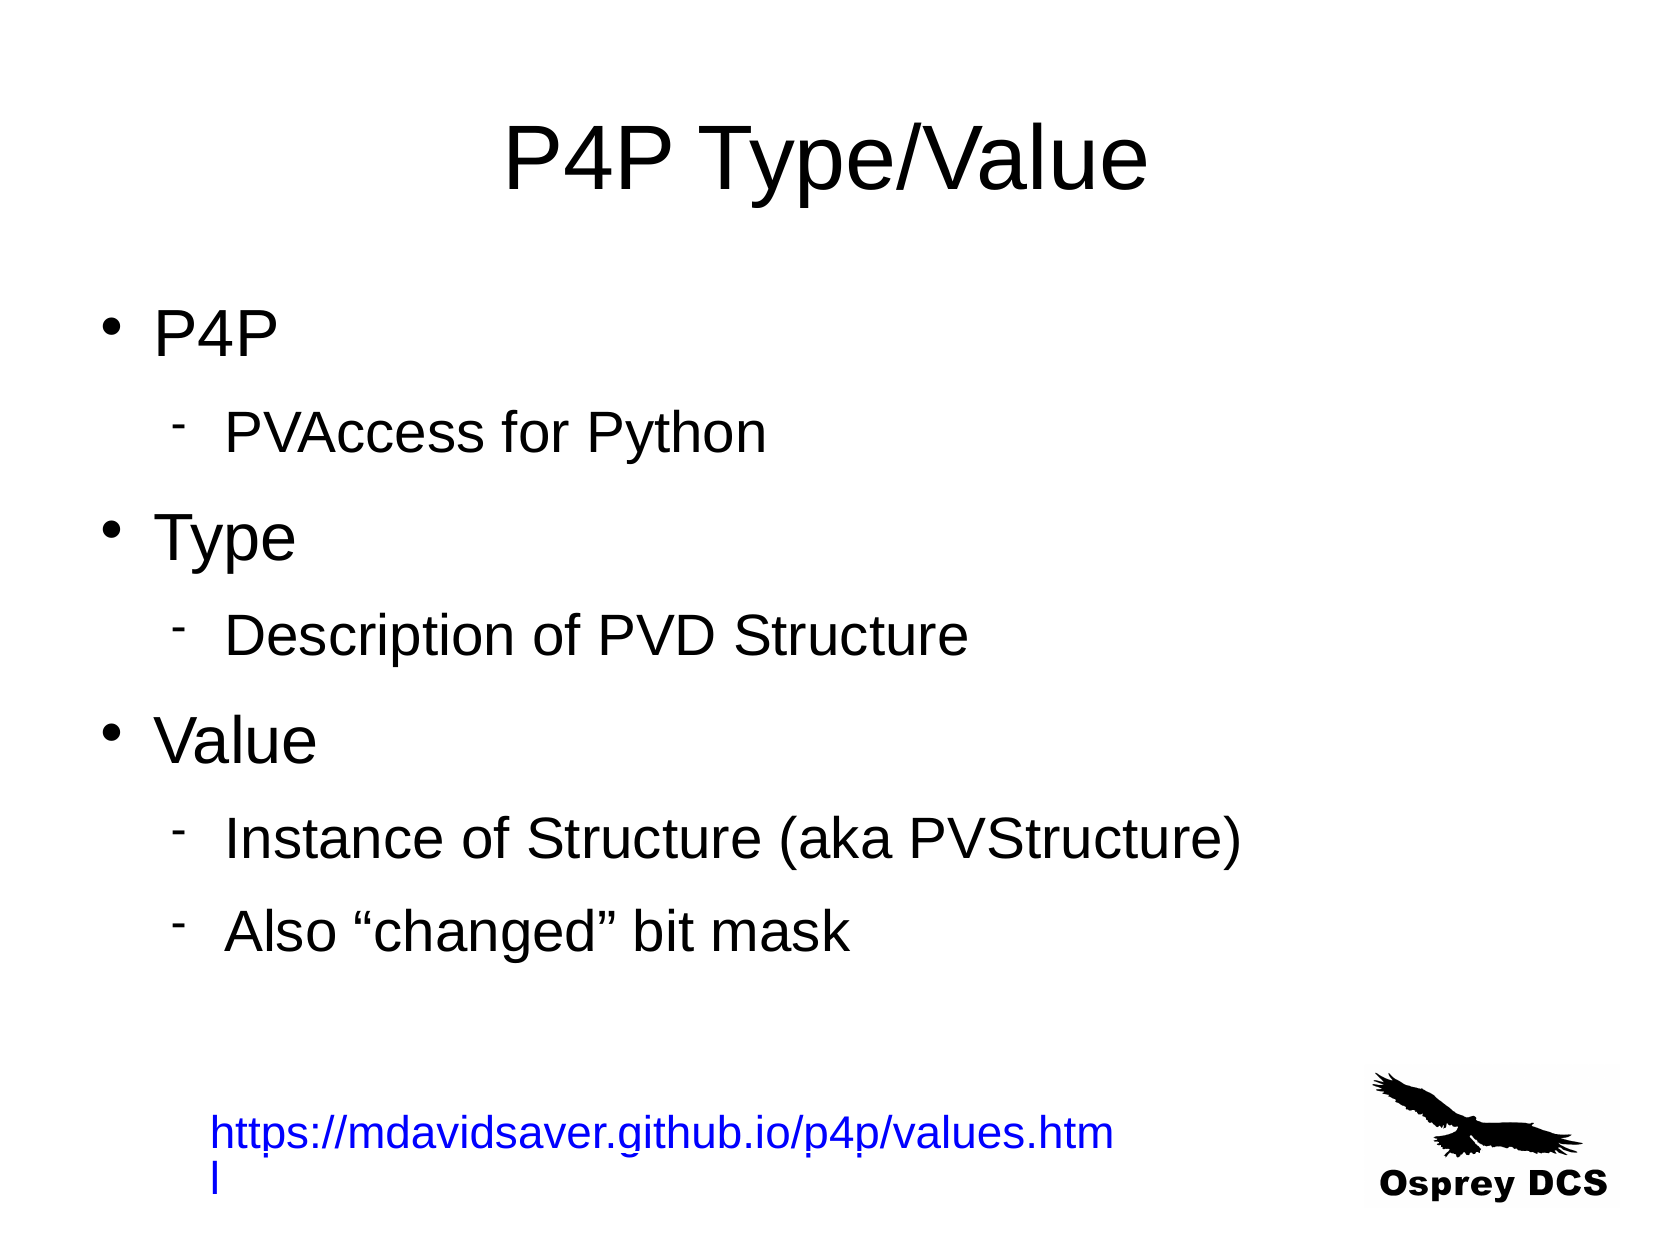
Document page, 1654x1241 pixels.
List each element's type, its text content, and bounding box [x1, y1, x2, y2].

text_box P4P PVAccess for Python Type Description of PVD Structure Value Instance of Structure (aka PVStructure) Also “changed” bit mask [82, 290, 1571, 1010]
text_box https://mdavidsaver.github.io/p4p/values.html [194, 1095, 1140, 1162]
text_box P4P Type/Value [82, 49, 1571, 257]
picture [1364, 1064, 1620, 1208]
